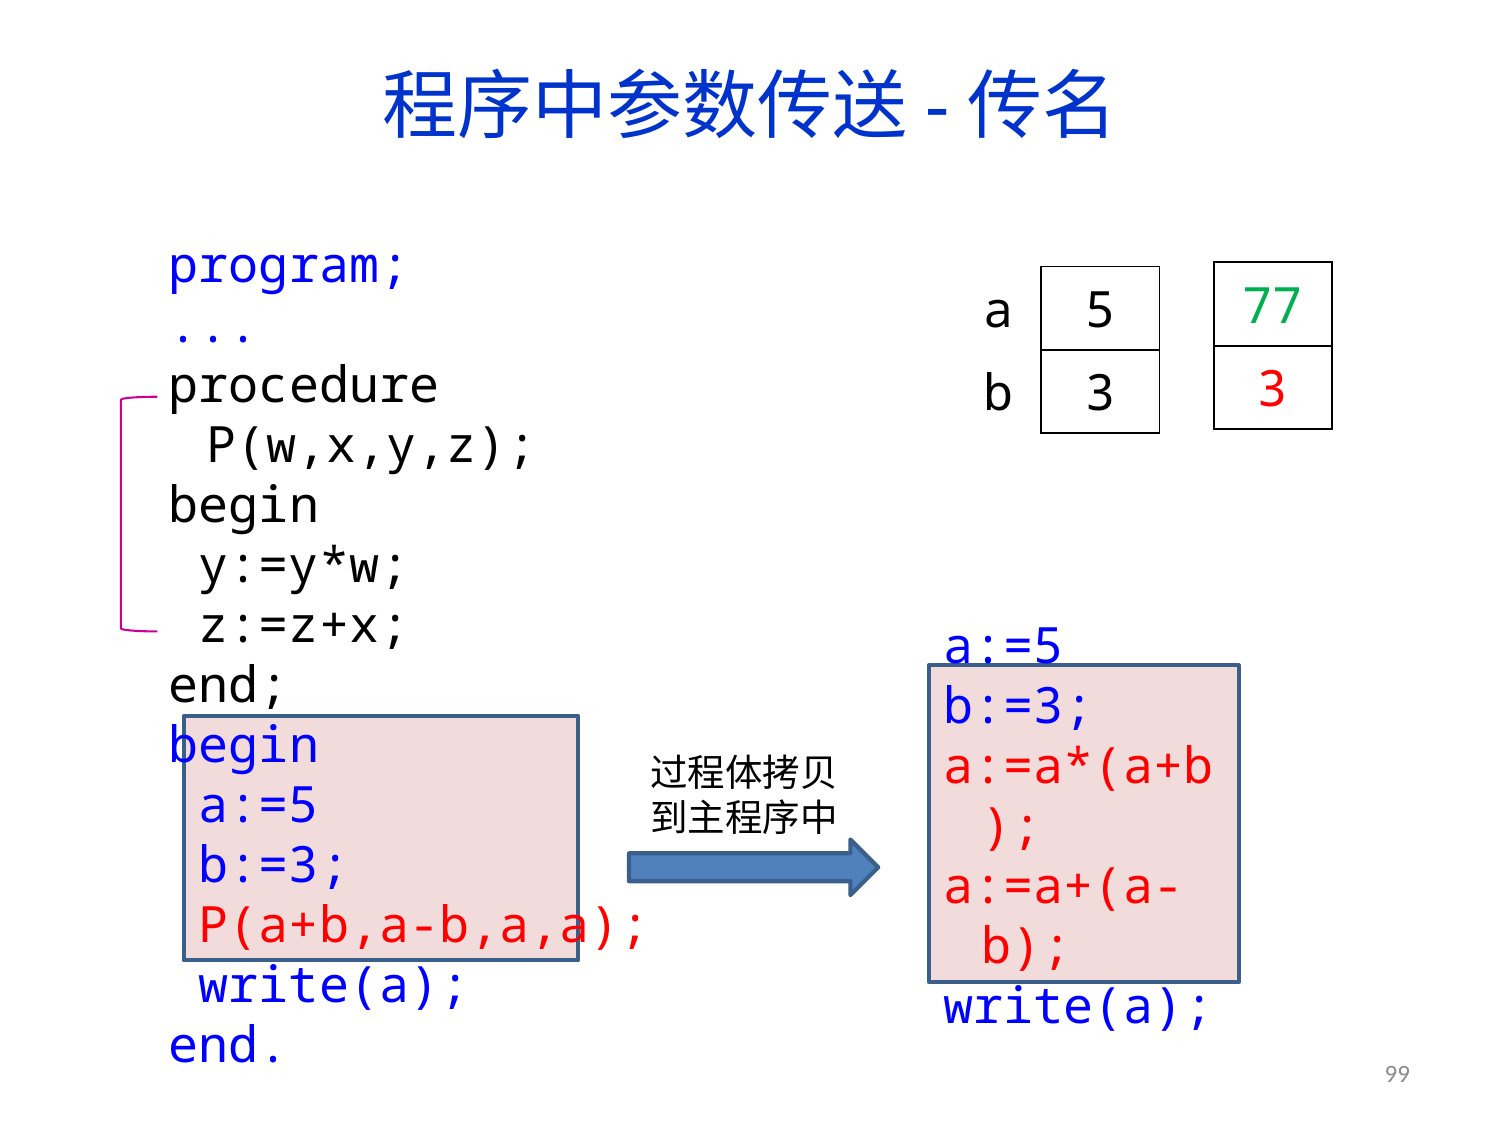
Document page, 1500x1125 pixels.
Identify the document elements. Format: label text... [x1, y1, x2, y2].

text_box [628, 747, 879, 896]
text_box [120, 395, 158, 633]
table_cell 3 [1215, 347, 1331, 428]
text_box a:=5 b:=3; a:=a*(a+b); a:=a+(a-b); write(a); [927, 663, 1241, 984]
table_header a [940, 266, 1058, 350]
table_header 77 [1215, 263, 1331, 345]
title 程序中参数传送-传名 [103, 38, 1397, 167]
text_box program; ... procedure P(w,x,y,z); begin y:=y*w; z:=z+x; end; begin a:=5 b:=3; P(a+b,a-b,a,a); write(a); end. [153, 224, 792, 1031]
table_cell 3 [1058, 351, 1159, 432]
table_cell b [940, 350, 1058, 433]
slide_number 99 [1074, 1042, 1425, 1103]
table_header 5 [1058, 267, 1159, 349]
